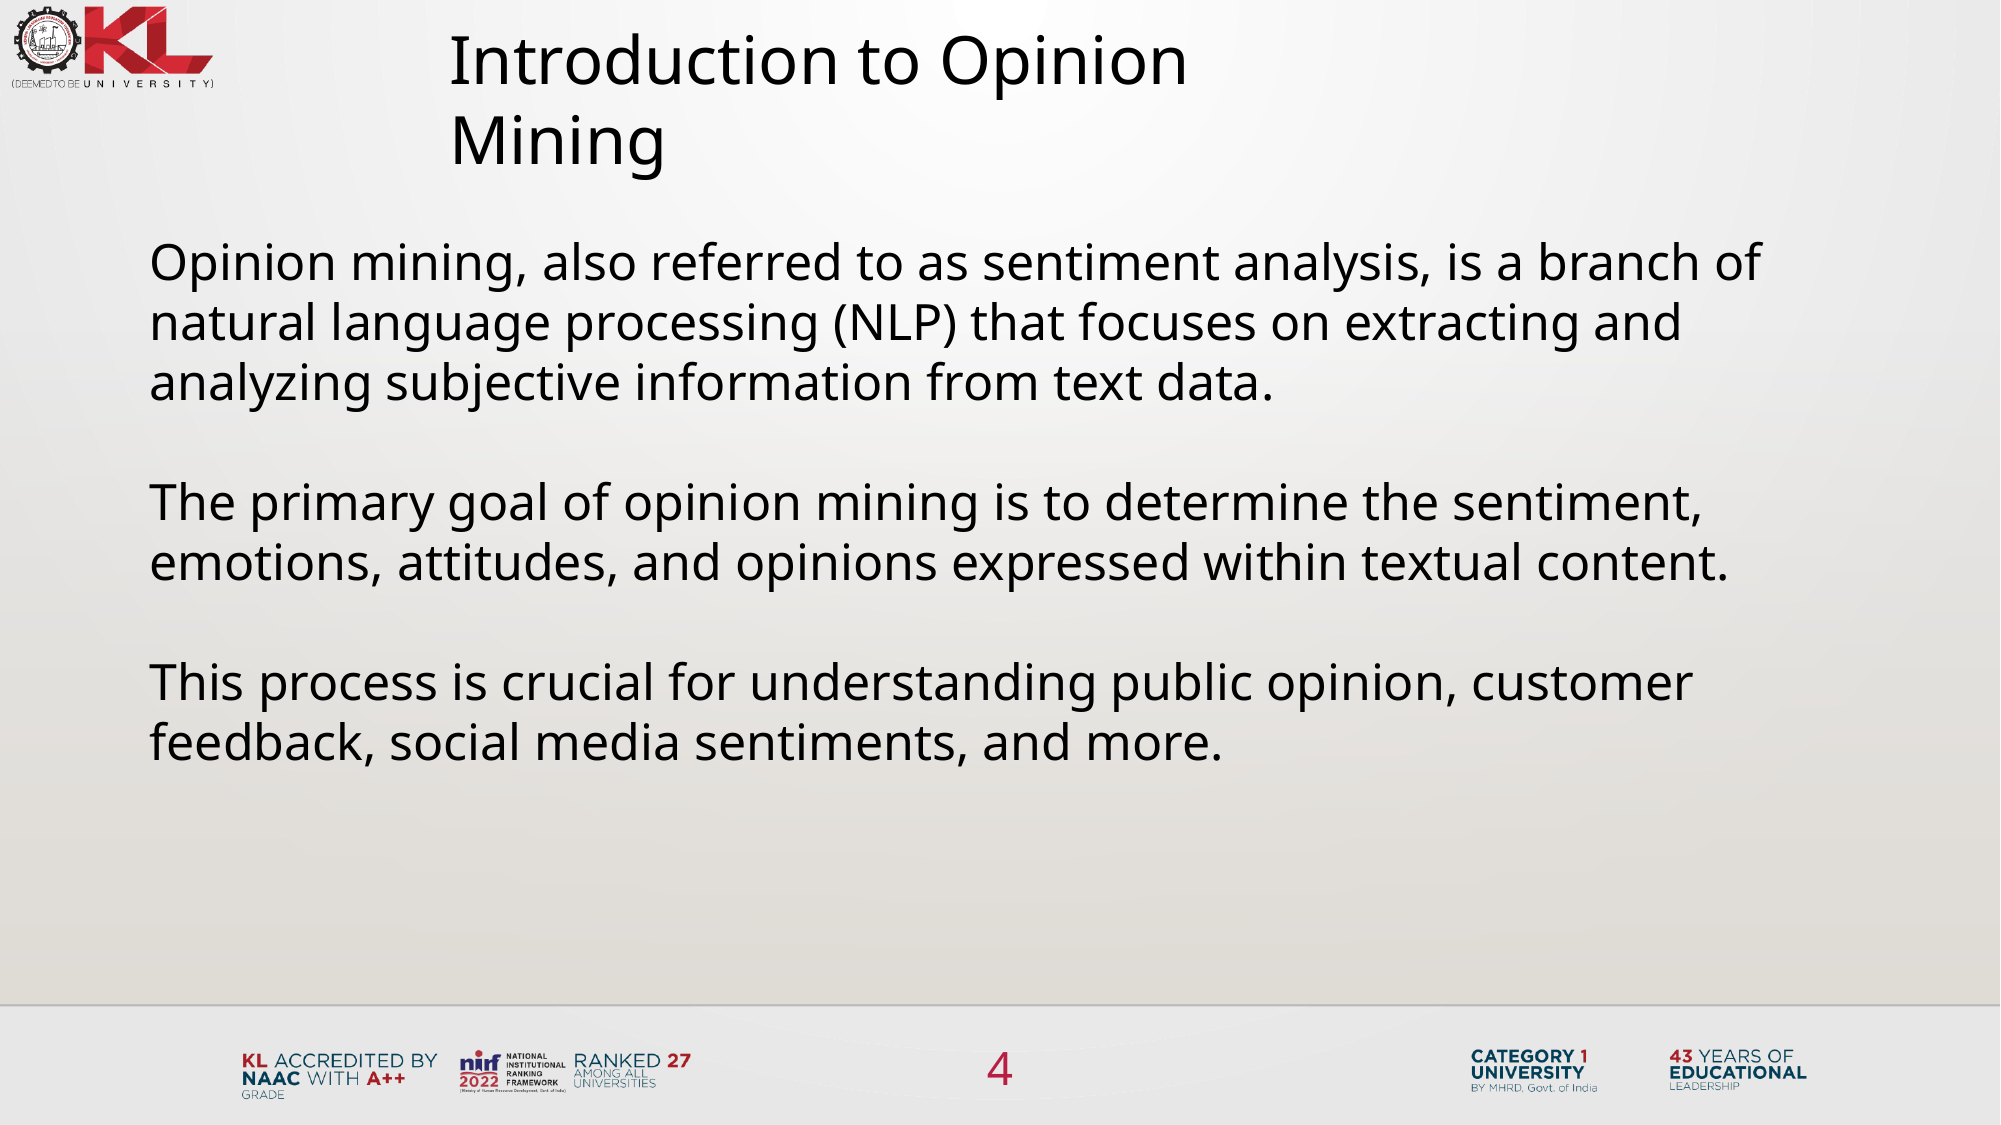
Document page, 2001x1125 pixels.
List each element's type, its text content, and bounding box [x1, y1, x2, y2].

text_box Opinion mining, also referred to as sentiment analysis, is a branch of natural language processing (NLP) that focuses on extracting and analyzing subjective information from text data. The primary goal of opinion mining is to determine the sentiment, emotions, attitudes, and opinions expressed within textual content. This process is crucial for understanding public opinion, customer feedback, social media sentiments, and more. [134, 223, 1891, 839]
picture [12, 5, 213, 88]
picture [238, 1045, 716, 1103]
picture [1447, 1045, 1814, 1101]
text_box Introduction to Opinion Mining [434, 10, 1381, 185]
slide_number 4 [933, 1031, 1067, 1115]
